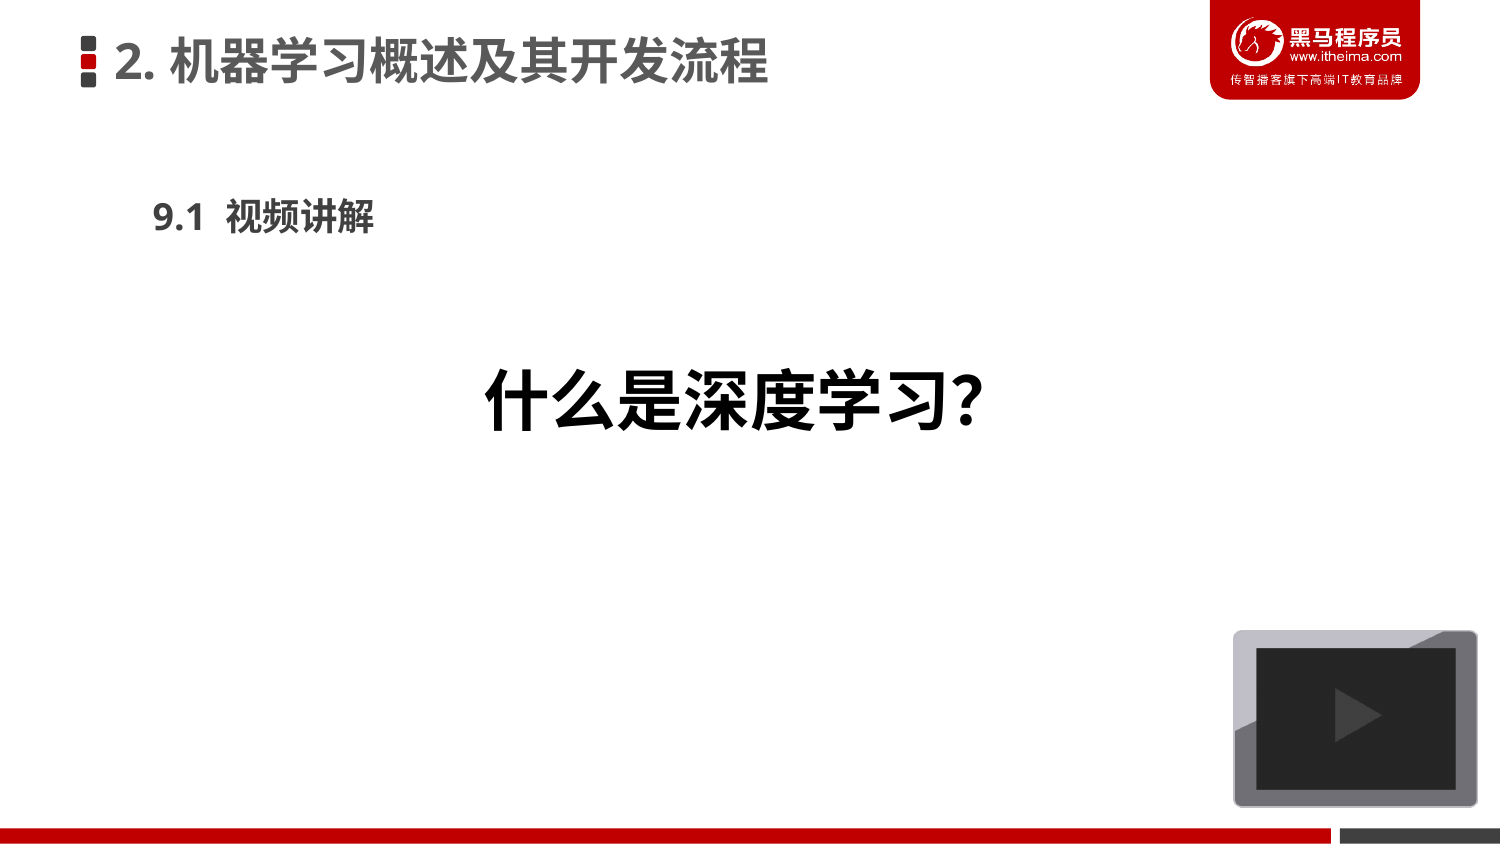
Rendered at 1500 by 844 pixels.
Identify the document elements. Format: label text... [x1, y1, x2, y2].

picture [1232, 630, 1478, 809]
text_box 9.1 视频讲解 [138, 185, 715, 246]
picture [1212, 8, 1421, 94]
text_box 2.机器学习概述及其开发流程 [103, 0, 987, 130]
text_box 什么是深度学习？ [53, 350, 1447, 446]
